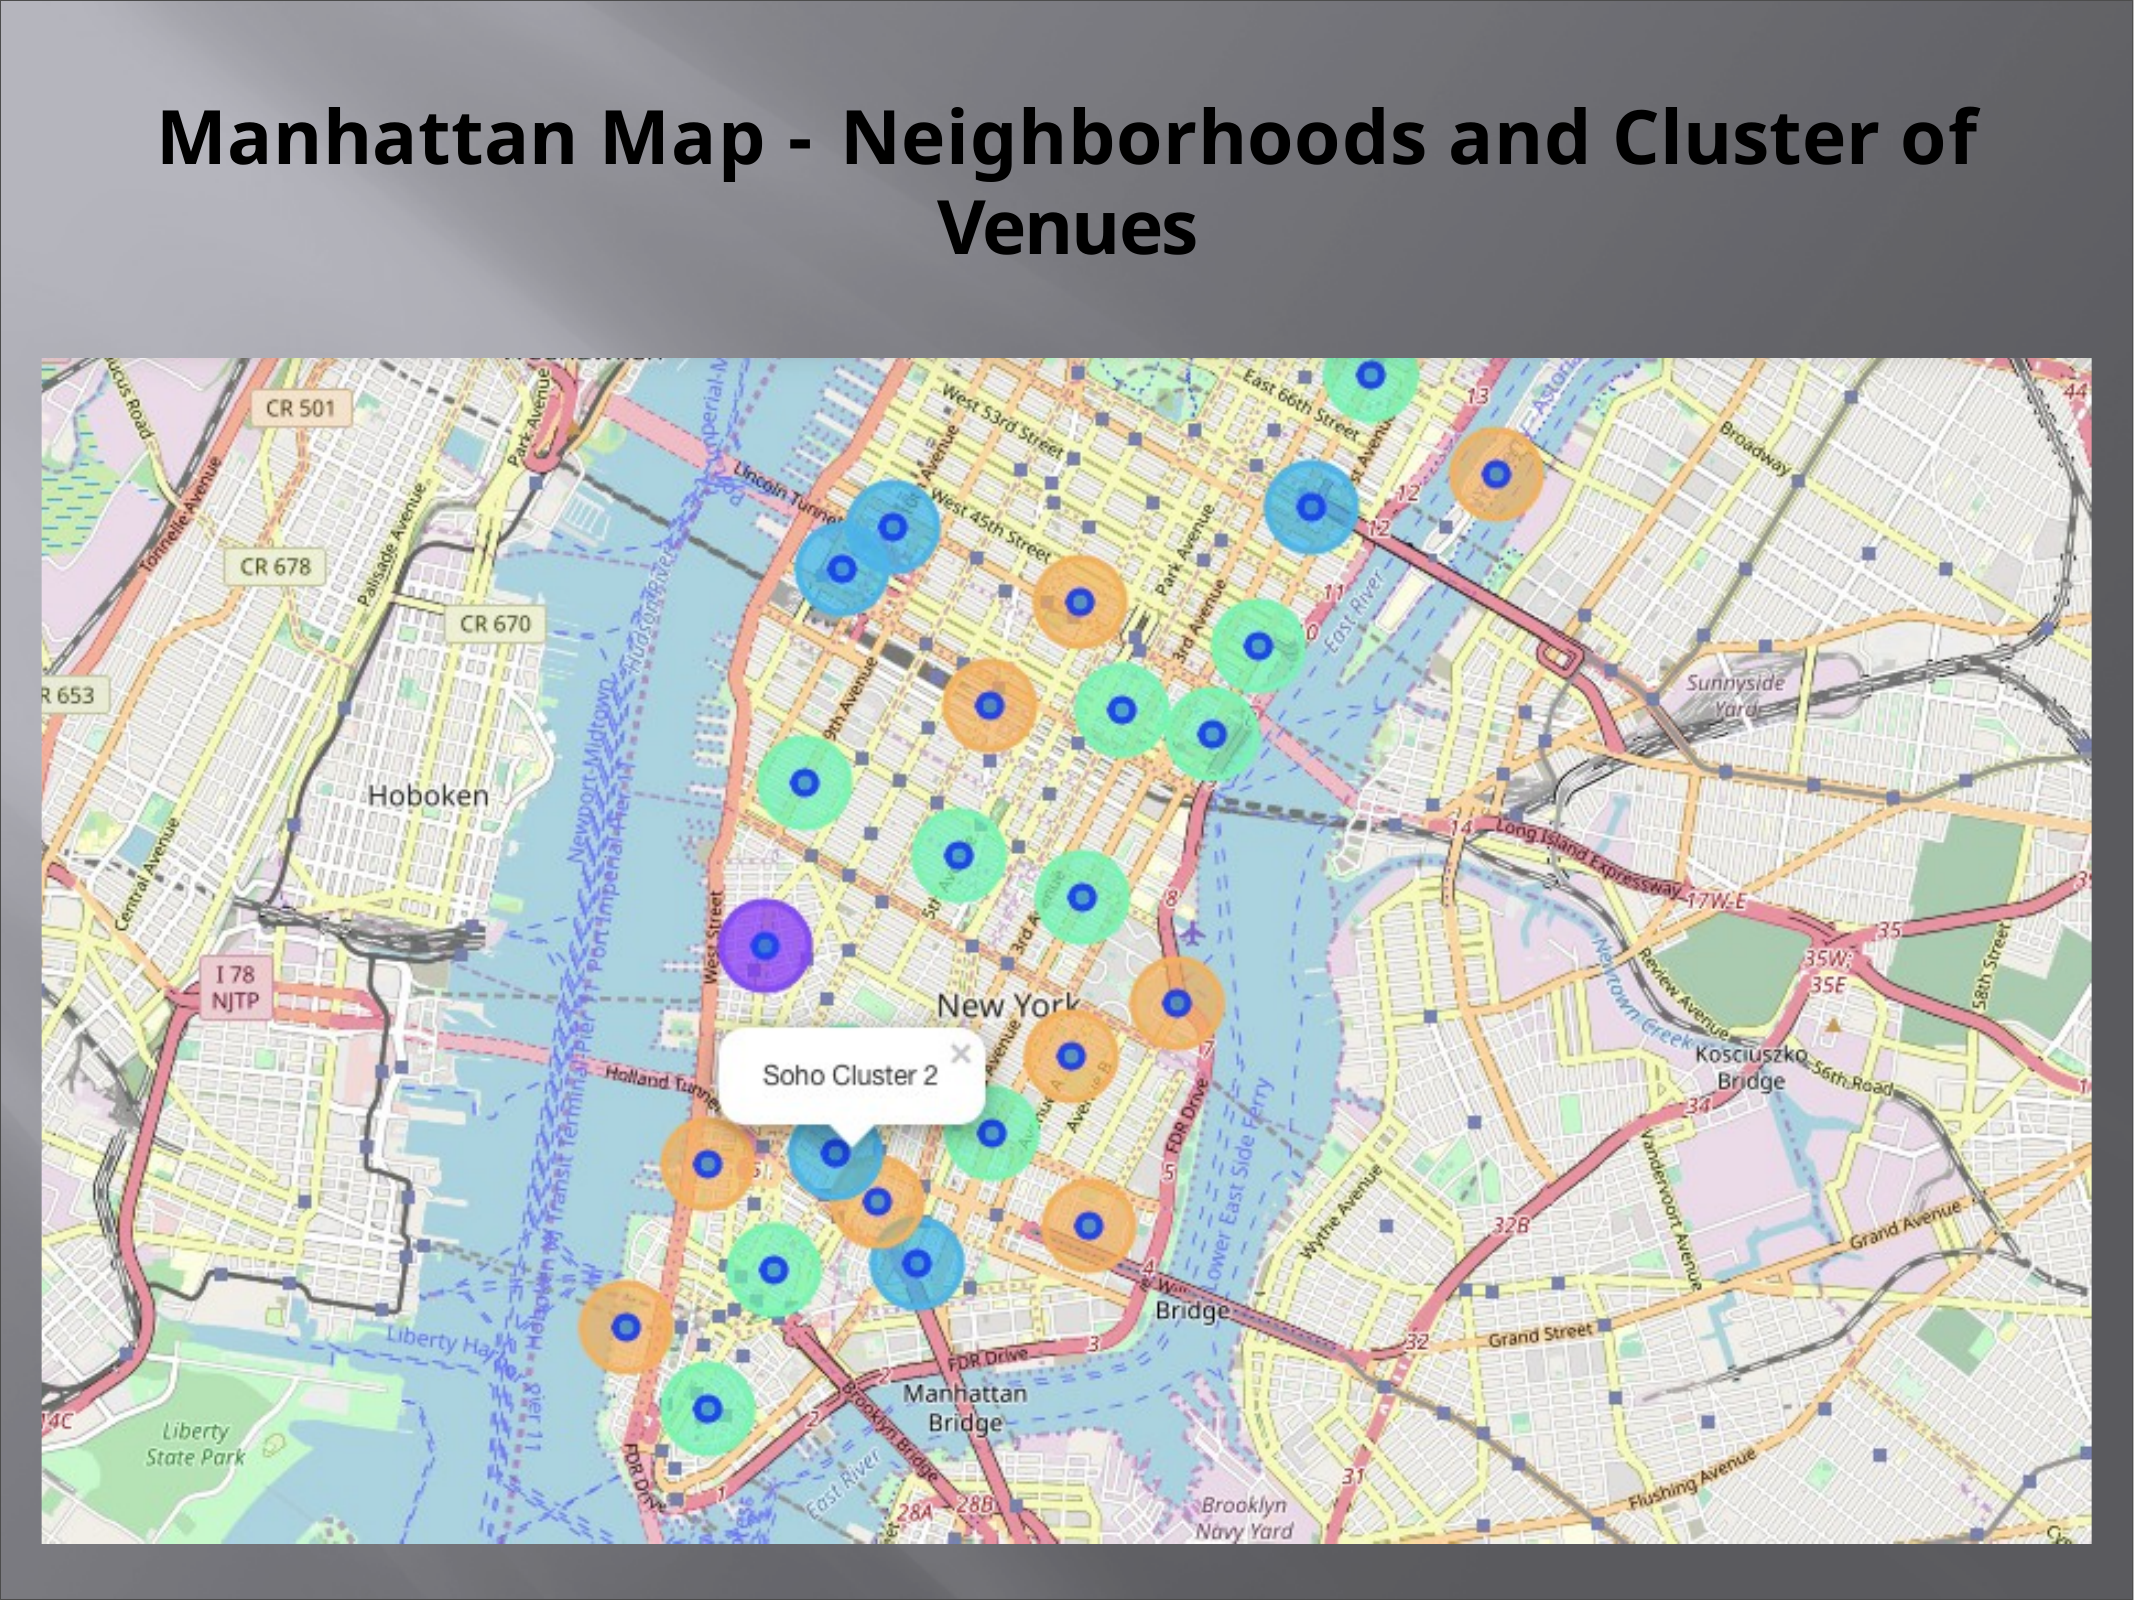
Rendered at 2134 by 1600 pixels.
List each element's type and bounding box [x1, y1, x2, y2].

text_box [0, 0, 2134, 1600]
